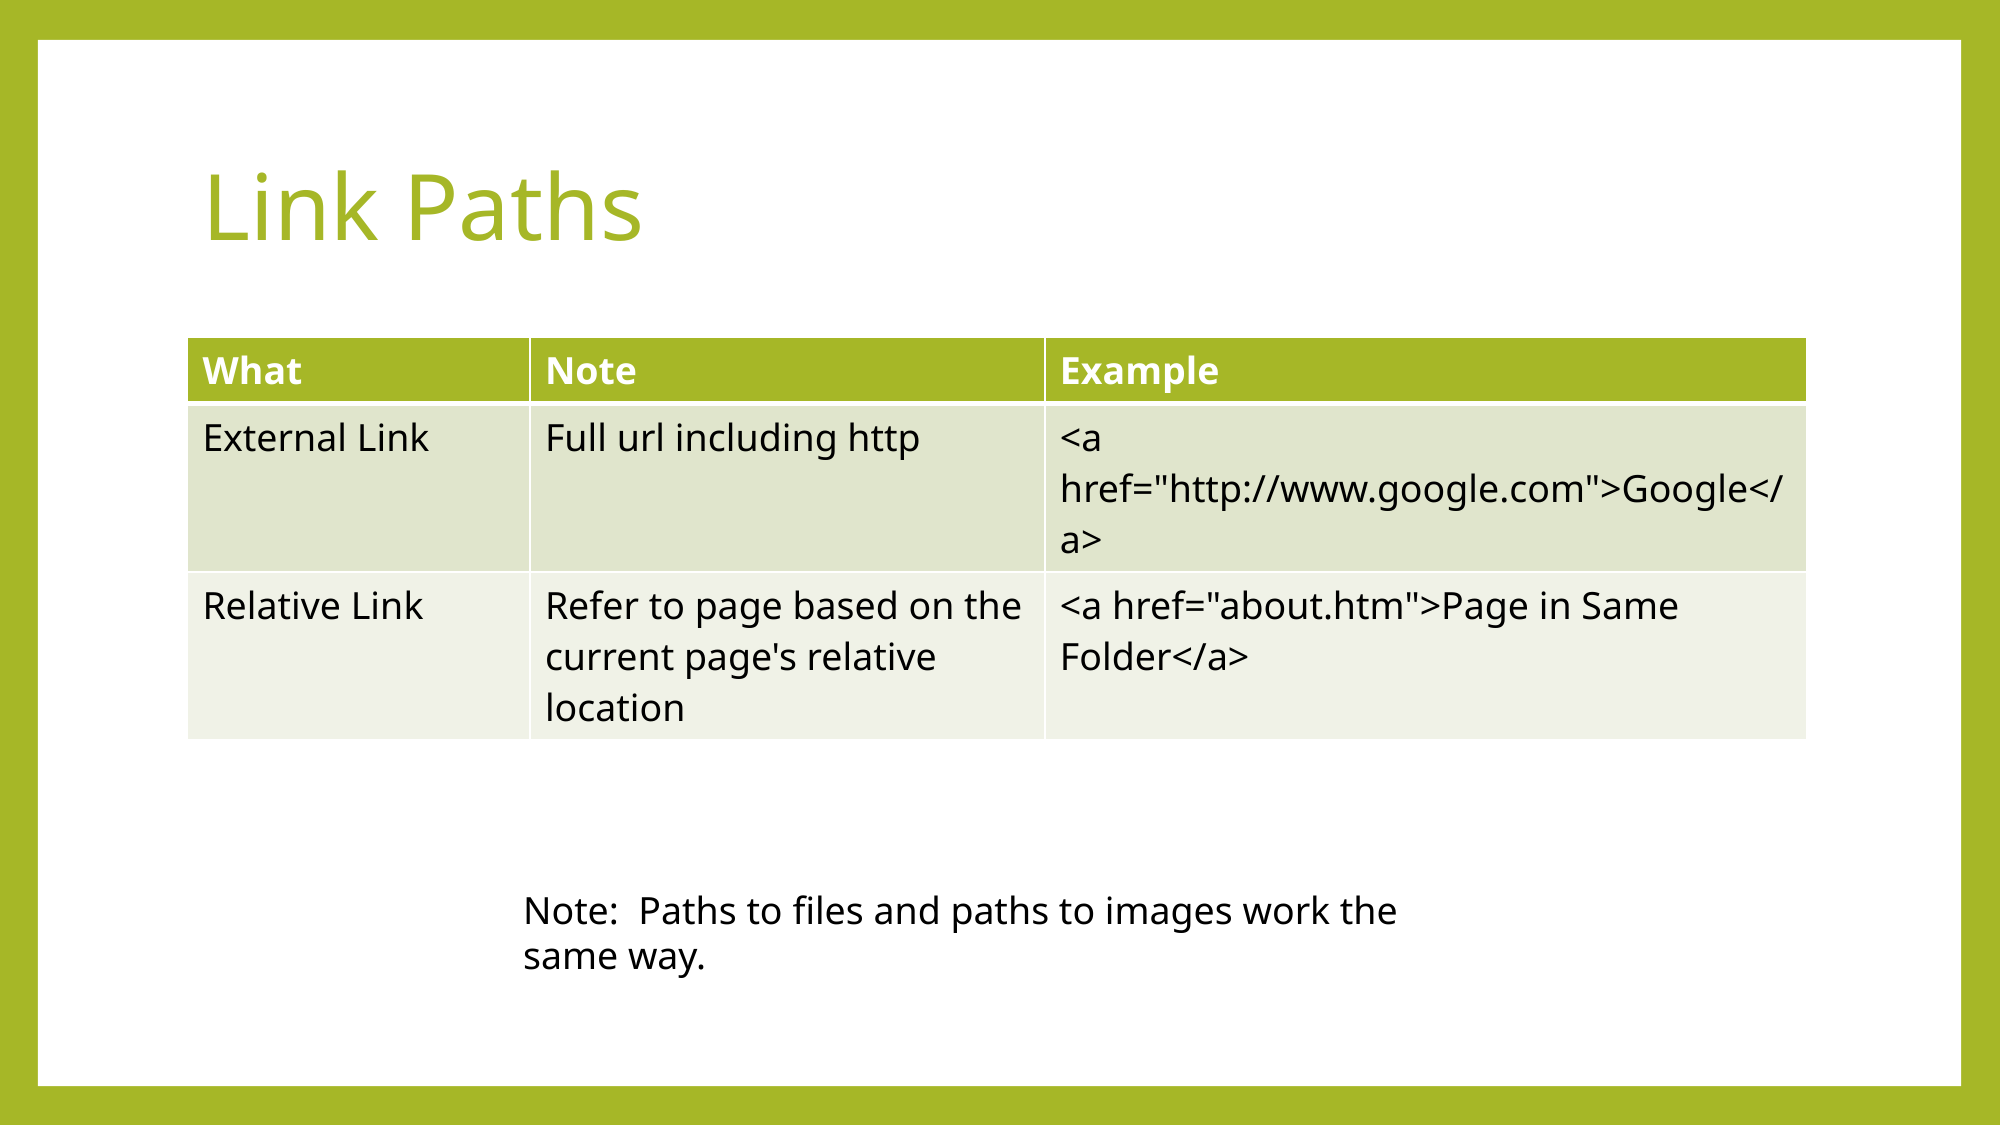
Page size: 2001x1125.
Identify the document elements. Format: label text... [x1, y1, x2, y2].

table_cell Refer to page based on the current page's relative location [531, 573, 1044, 739]
table_header What [188, 338, 529, 401]
title Link Paths [187, 99, 1808, 323]
table_cell <a href="about.htm">Page in Same Folder</a> [1046, 573, 1806, 739]
table_header Note [531, 338, 1044, 401]
table_cell Full url including http [531, 406, 1044, 571]
table_cell External Link [188, 406, 529, 571]
text_box Note: Paths to files and paths to images work the same way. [508, 879, 1486, 985]
table_cell Relative Link [188, 573, 529, 739]
table_header Example [1046, 338, 1806, 401]
table_cell <a href="http://www.google.com">Google</a> [1046, 406, 1806, 571]
